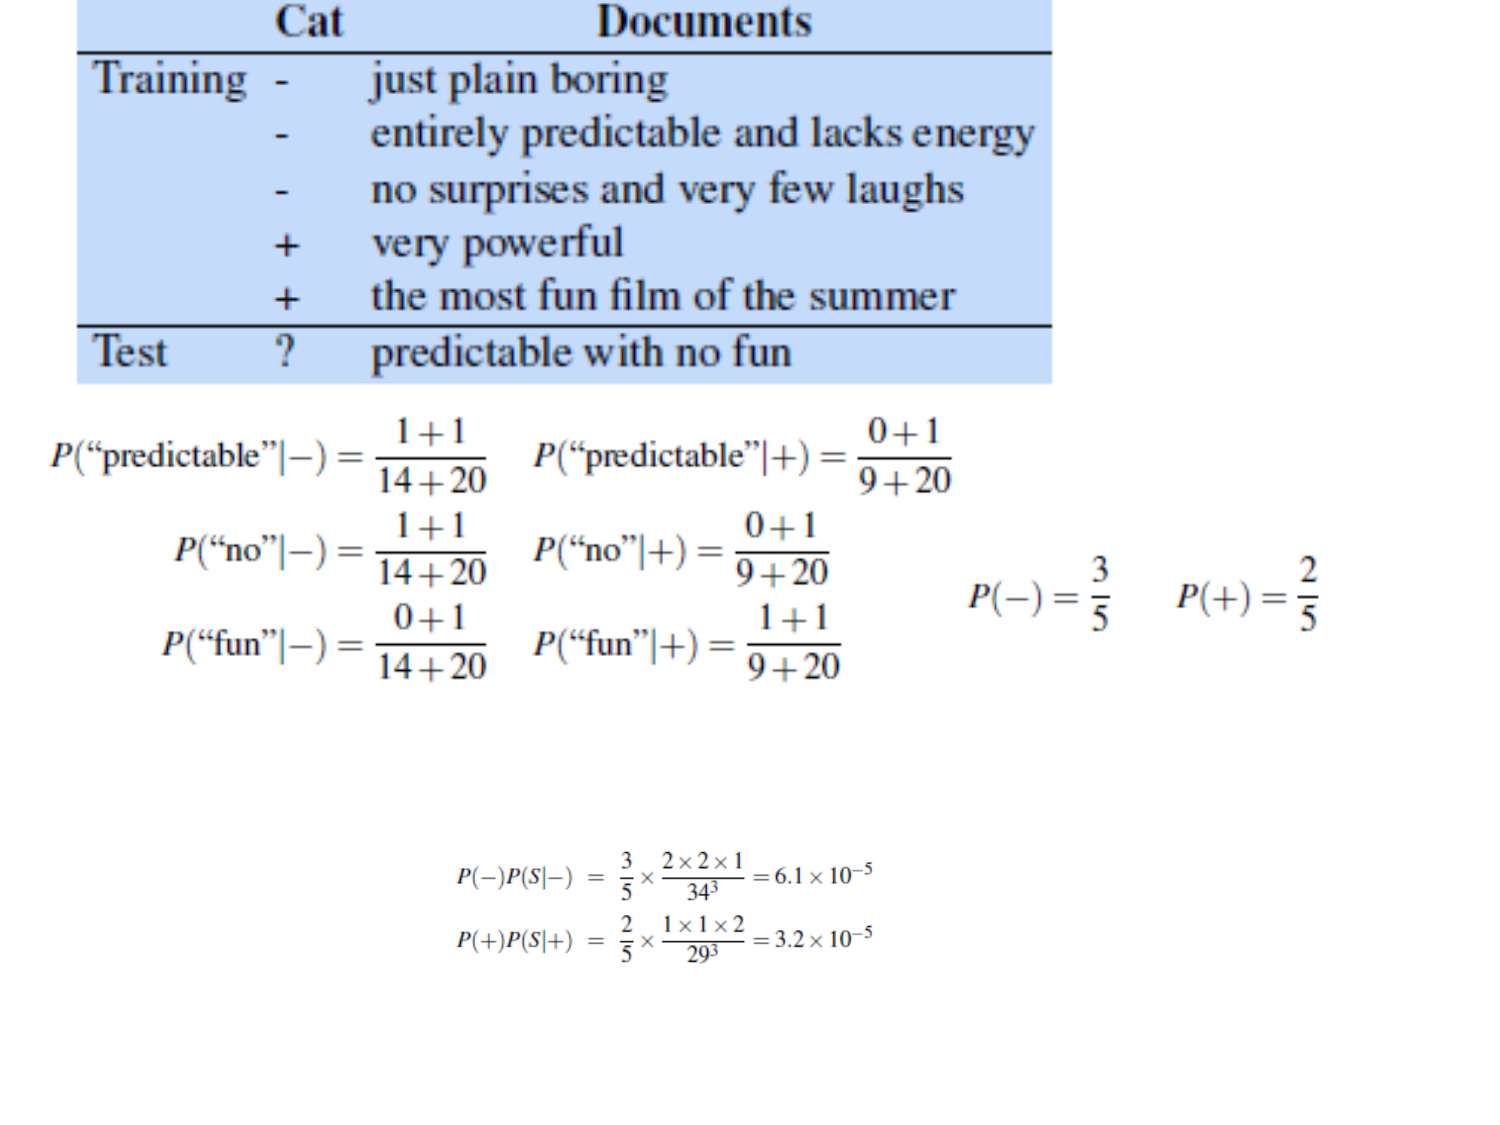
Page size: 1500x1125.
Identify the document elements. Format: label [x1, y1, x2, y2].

picture [430, 843, 924, 981]
picture [74, 0, 1062, 388]
picture [0, 406, 1398, 701]
